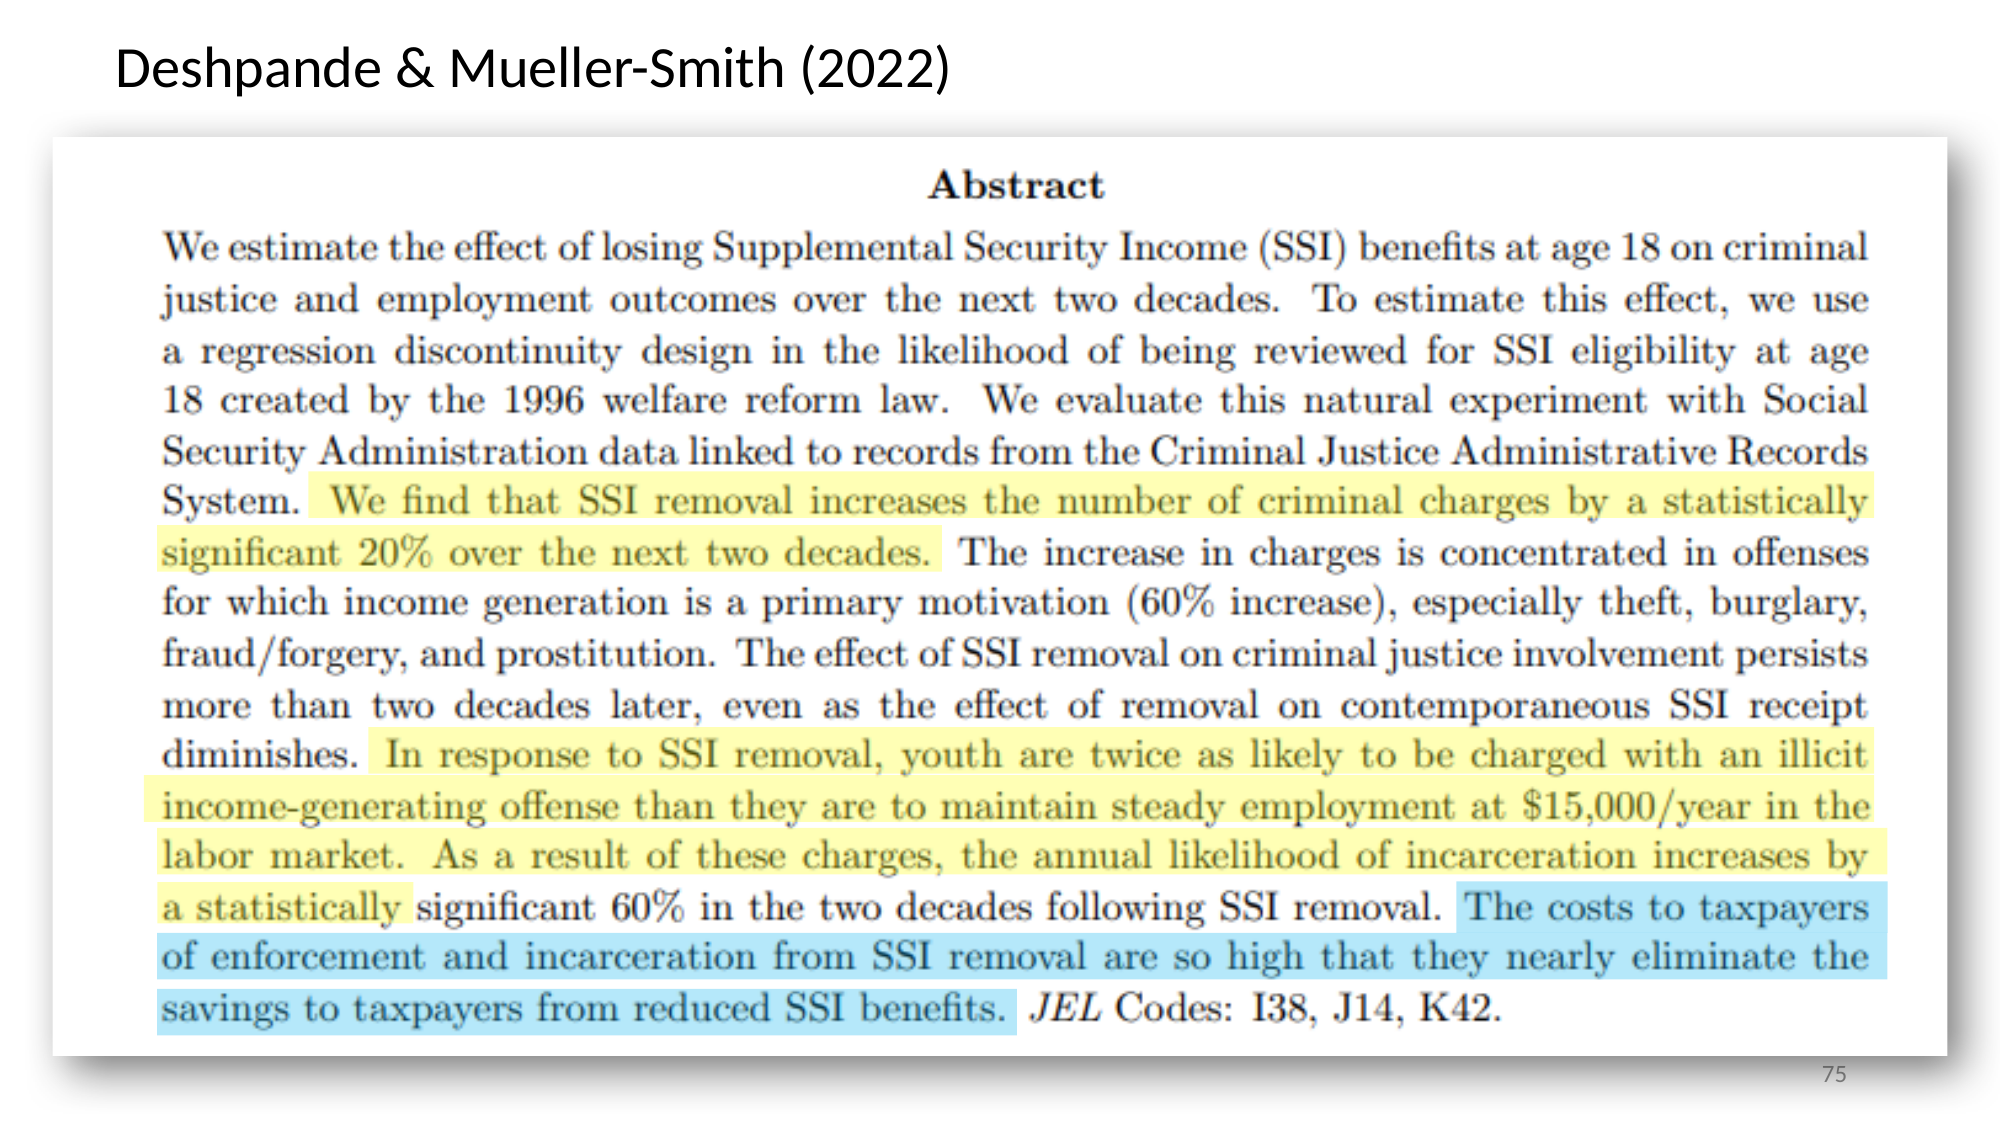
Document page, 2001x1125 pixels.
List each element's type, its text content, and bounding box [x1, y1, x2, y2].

list Deshpande & Mueller-Smith (2022) [100, 29, 1826, 120]
picture [52, 137, 1948, 1056]
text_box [143, 471, 1888, 1036]
slide_number 75 [1412, 1056, 1863, 1103]
